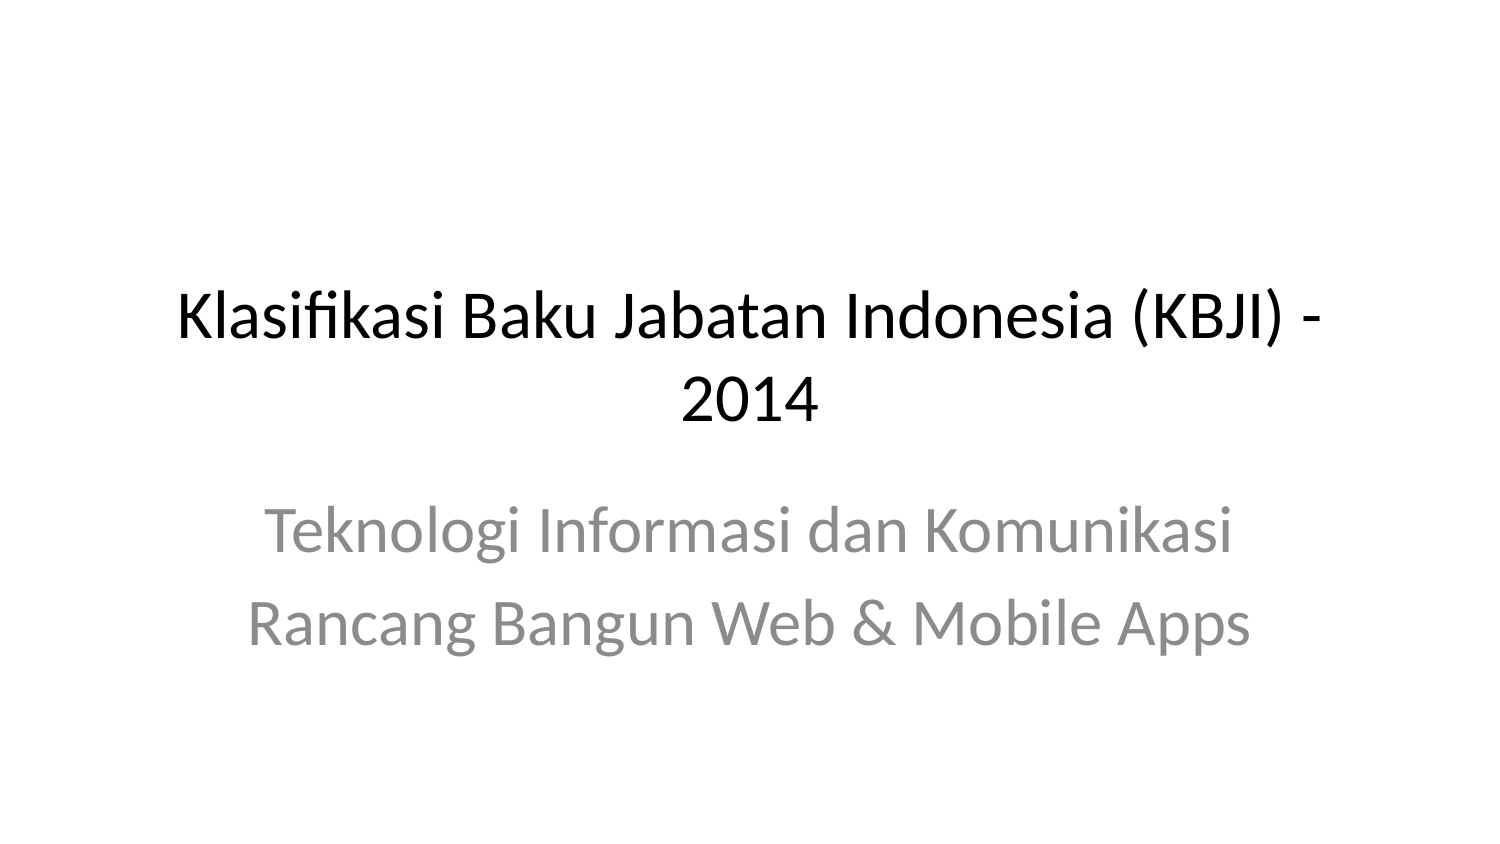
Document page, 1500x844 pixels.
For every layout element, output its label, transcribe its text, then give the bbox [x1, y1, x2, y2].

subtitle Teknologi Informasi dan Komunikasi Rancang Bangun Web & Mobile Apps [225, 478, 1275, 694]
title Klasifikasi Baku Jabatan Indonesia (KBJI) - 2014 [112, 262, 1388, 443]
